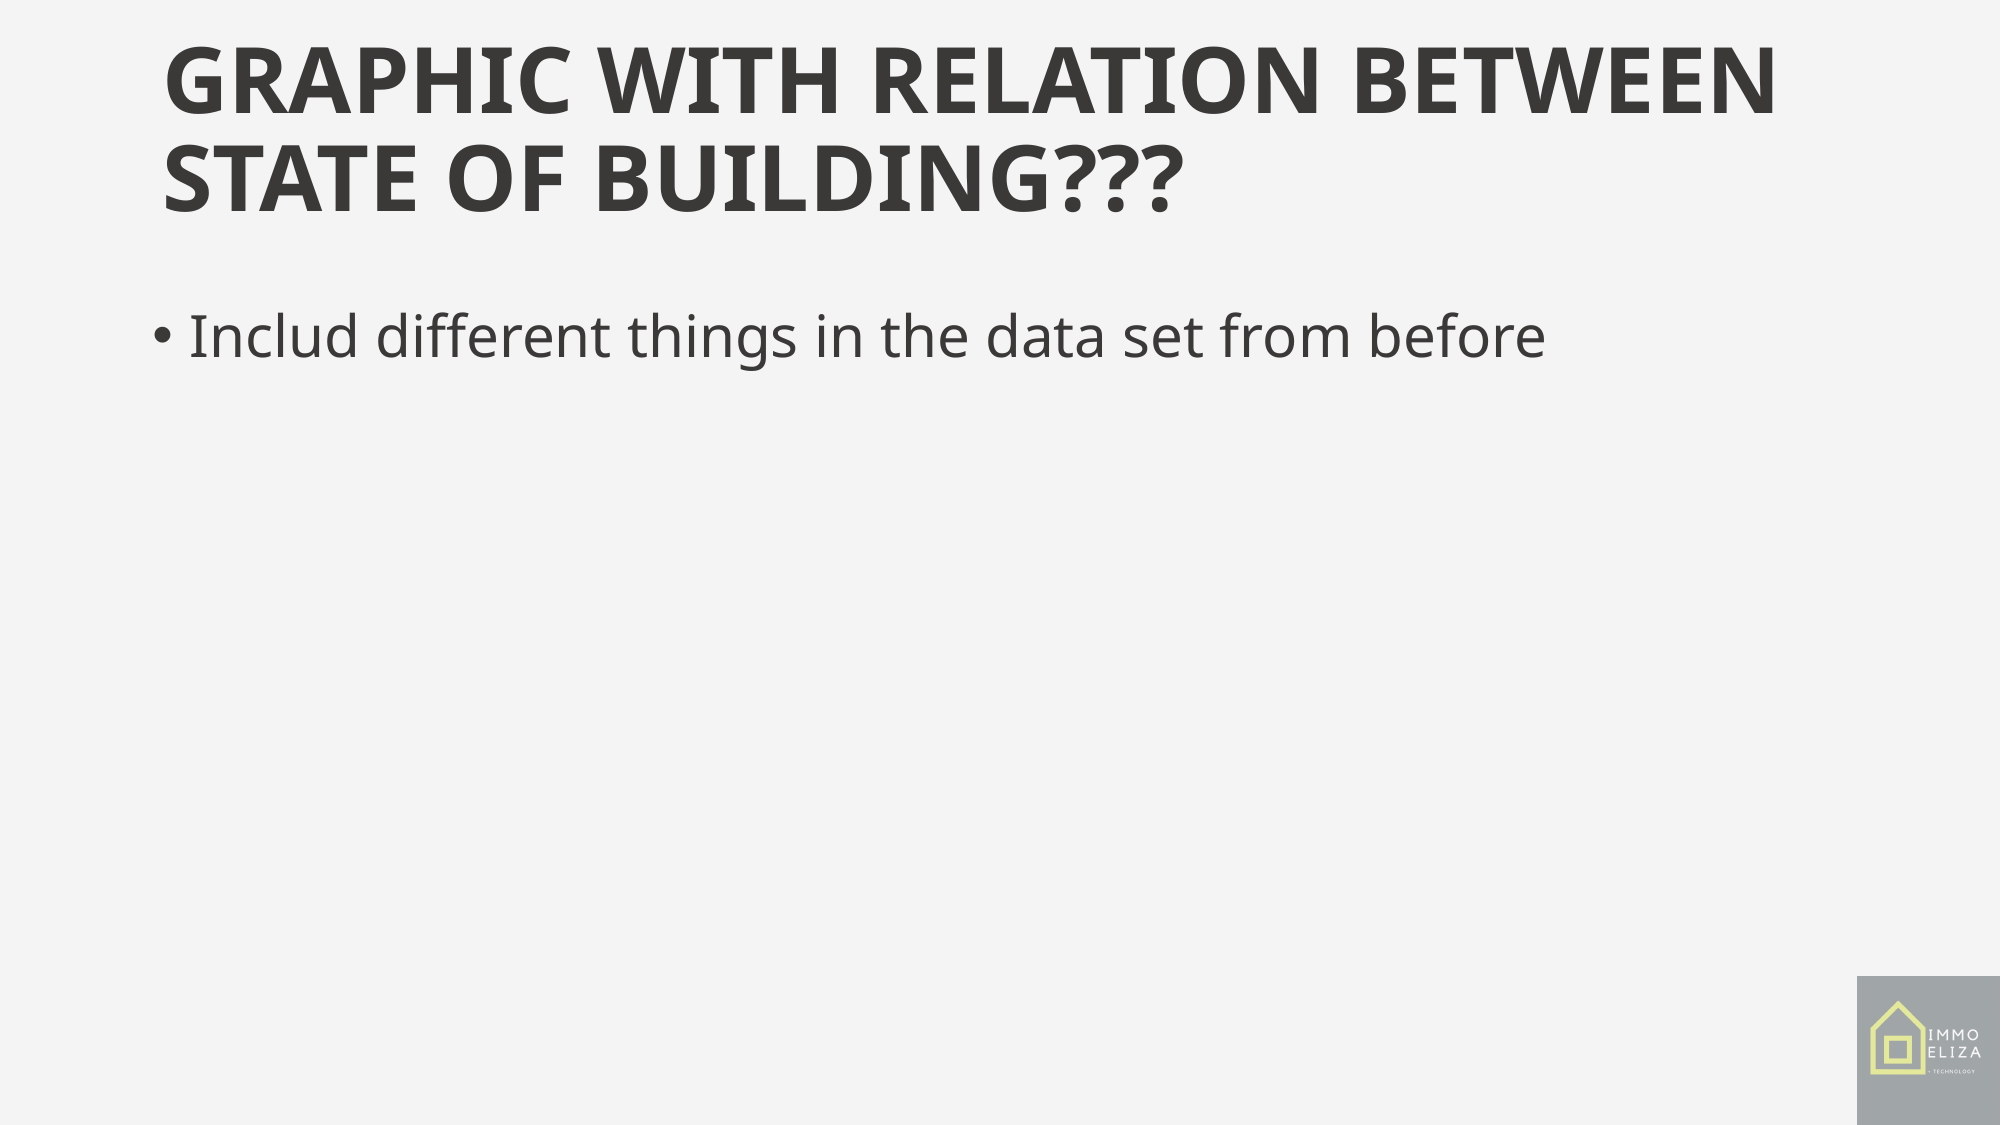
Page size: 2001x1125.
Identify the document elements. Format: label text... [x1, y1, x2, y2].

picture [1857, 975, 2000, 1125]
list Includ different things in the data set from before [137, 299, 1863, 1014]
title GRAPHIC WITH RELATION BETWEEN STATE OF BUILDING??? [146, 24, 1872, 242]
